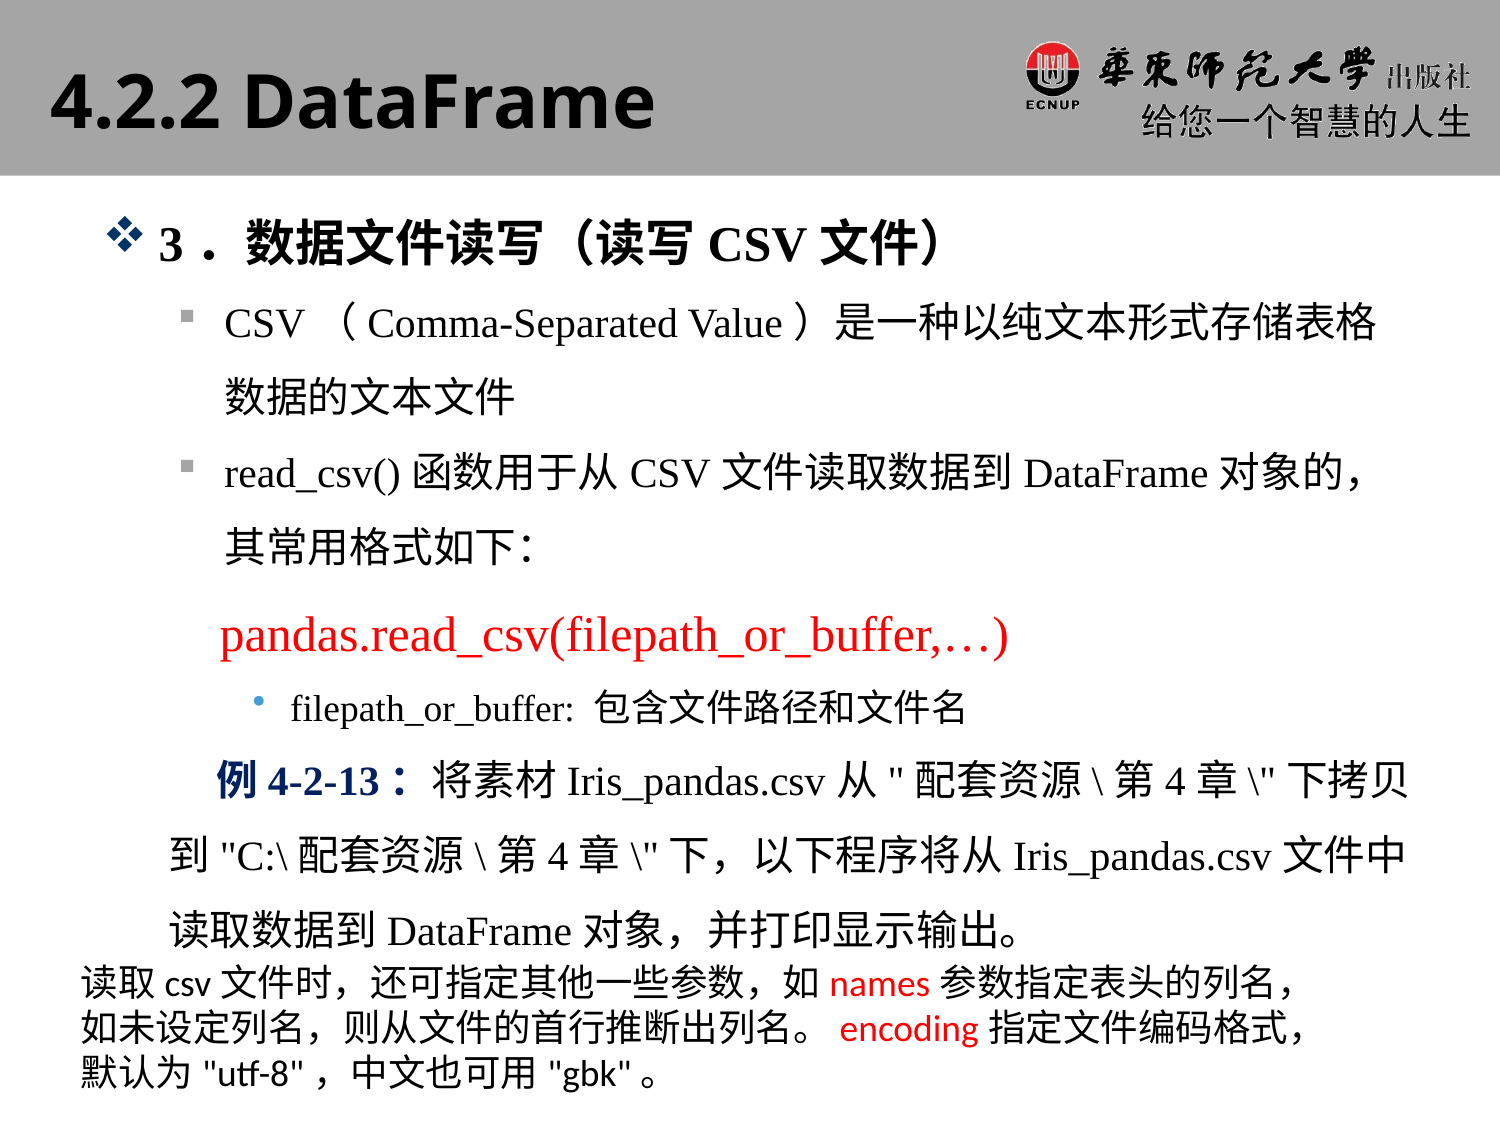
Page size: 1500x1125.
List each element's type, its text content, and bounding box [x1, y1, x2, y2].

picture [1009, 35, 1500, 153]
text_box 读取csv文件时，还可指定其他一些参数，如names参数指定表头的列名，如未设定列名，则从文件的首行推断出列名。encoding指定文件编码格式，默认为"utf-8"，中文也可用"gbk"。 [65, 951, 1357, 1102]
list 3．数据文件读写（读写CSV文件） CSV（Comma-Separated Value）是一种以纯文本形式存储表格数据的文本文件 read_csv()函数用于从CSV文件读取数据到DataFrame对象的，其常用格式如下： pandas.read_csv(filepath_or_buffer,…) filepath_or_buffer: 包含文件路径和文件名 例4-2-13：将素材Iris_pandas.csv从"配套资源\第4章\"下拷贝到"C:\配套资源\第4章\"下，以下程序将从Iris_pandas.csv文件中读取数据到DataFrame对象，并打印显示输出。 [87, 173, 1432, 952]
title 4.2.2 DataFrame [35, 58, 1198, 139]
